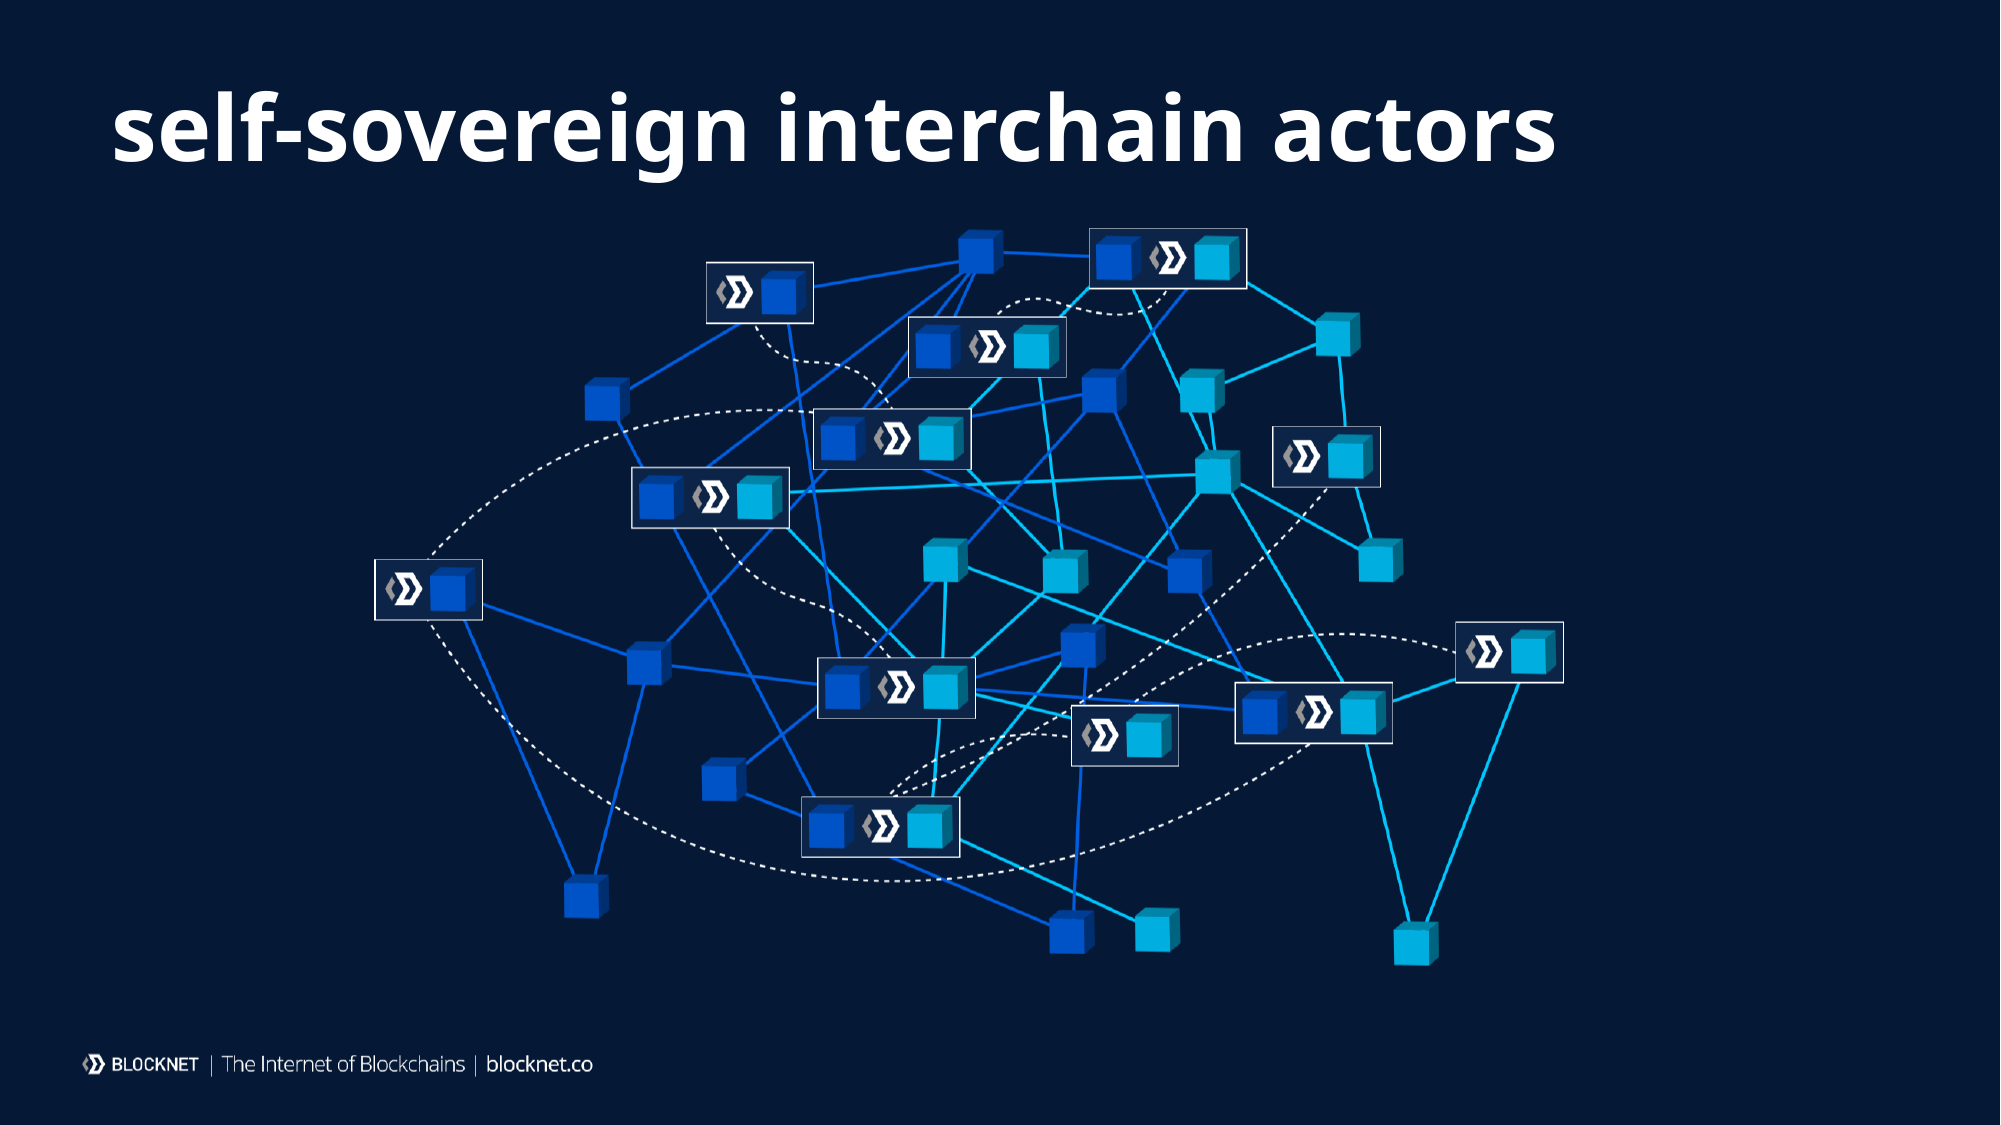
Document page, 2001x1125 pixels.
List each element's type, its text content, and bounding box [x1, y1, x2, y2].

text_box self-sovereign interchain actors [97, 62, 1594, 186]
picture [0, 186, 2000, 1125]
